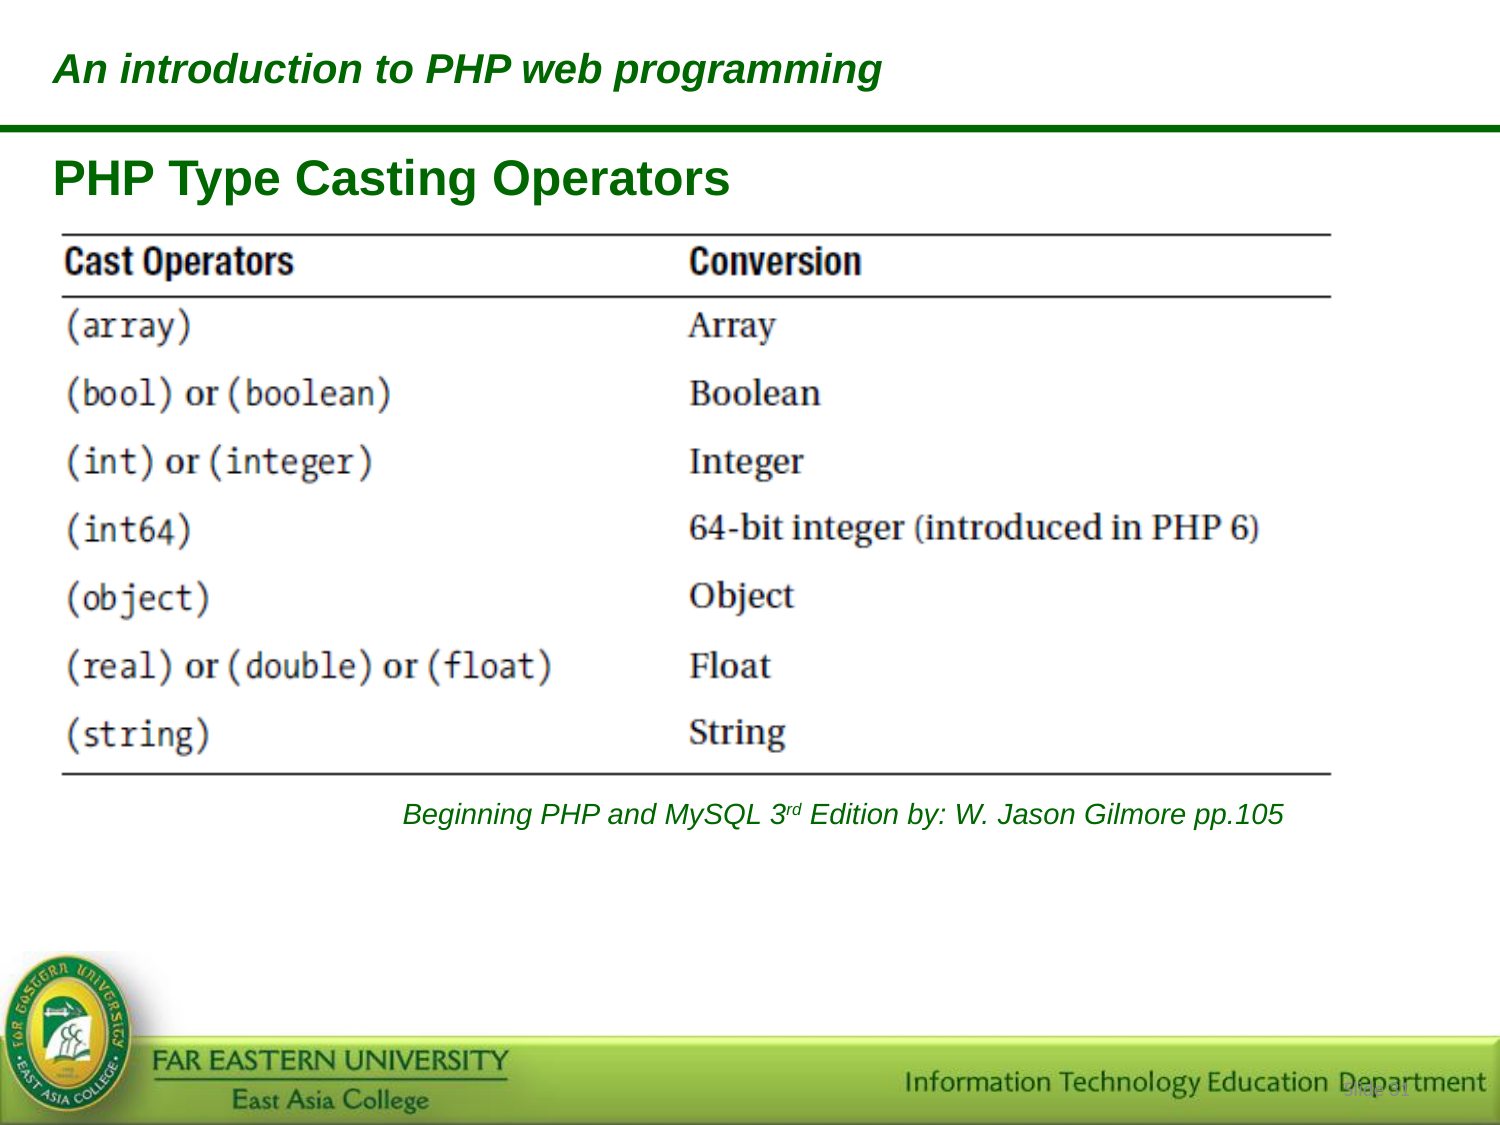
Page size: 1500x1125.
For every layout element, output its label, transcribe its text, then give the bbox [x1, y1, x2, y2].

text_box Beginning PHP and MySQL 3rd Edition by: W. Jason Gilmore pp.105 [387, 797, 1338, 838]
text_box PHP Type Casting Operators [37, 137, 1463, 214]
picture [49, 224, 1345, 788]
text_box [0, 124, 1500, 133]
text_box An introduction to PHP web programming [37, 34, 950, 100]
slide_number Slide ‹#› [1074, 1042, 1425, 1103]
picture [0, 951, 1500, 1125]
